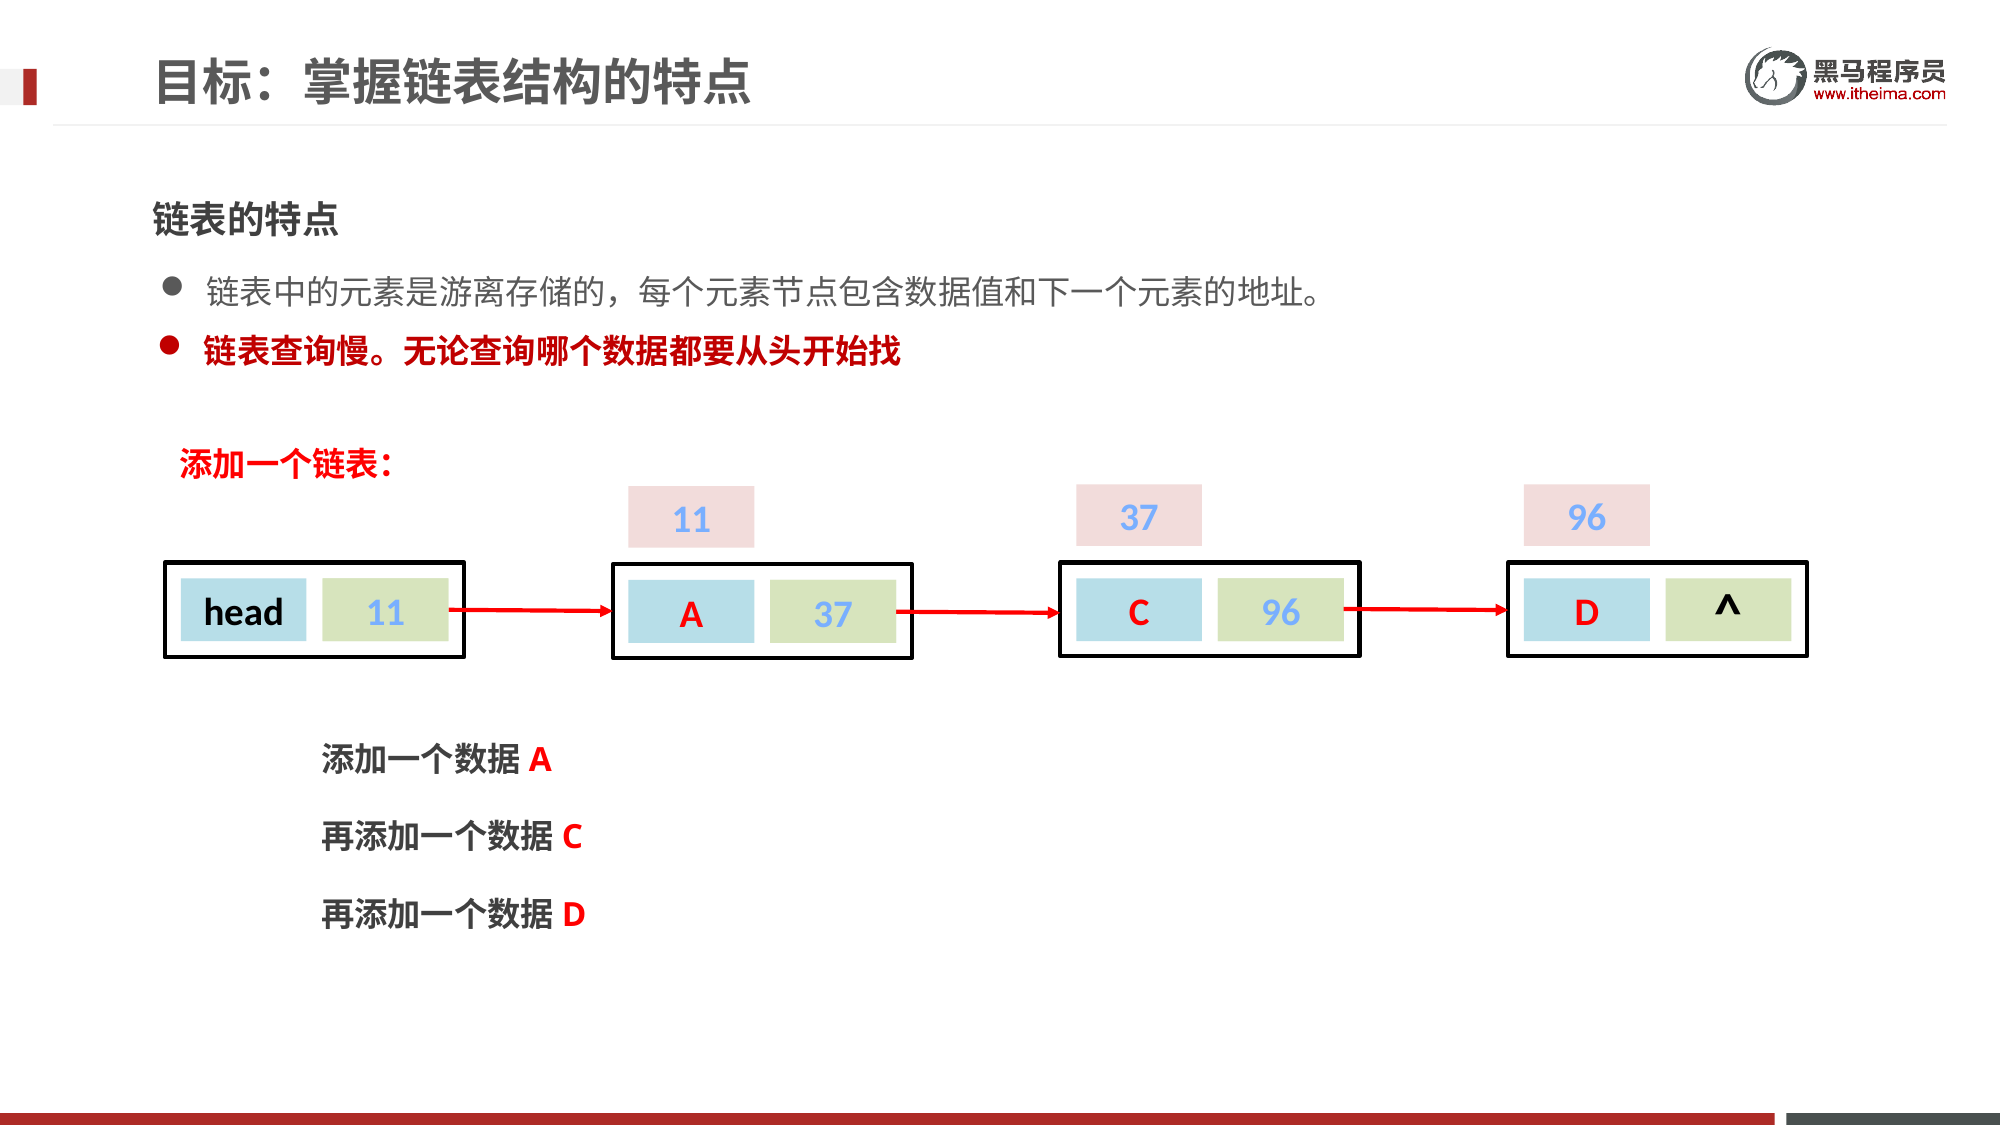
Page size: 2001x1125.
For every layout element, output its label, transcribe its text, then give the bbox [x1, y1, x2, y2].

text_box 目标：掌握链表结构的特点 [137, 0, 1315, 173]
text_box 11 [626, 491, 756, 550]
text_box 96 [1522, 482, 1652, 548]
text_box [1058, 560, 1362, 658]
text_box [898, 614, 914, 619]
text_box 添加一个链表： [164, 415, 1038, 491]
text_box 链表的特点 [137, 166, 907, 249]
text_box 添加一个数据A [306, 710, 1180, 786]
text_box 再添加一个数据C [306, 787, 1242, 863]
text_box 96 [1216, 576, 1346, 643]
text_box 11 [320, 576, 451, 643]
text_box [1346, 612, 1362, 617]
text_box 链表中的元素是游离存储的，每个元素节点包含数据值和下一个元素的地址。 [145, 263, 1353, 319]
text_box 37 [768, 578, 898, 645]
text_box 链表查询慢。无论查询哪个数据都要从头开始找 [142, 322, 918, 378]
picture [1744, 46, 1946, 106]
text_box [163, 560, 466, 659]
text_box 8 [451, 612, 466, 618]
text_box 再添加一个数据D [306, 865, 1242, 941]
text_box 37 [1074, 482, 1204, 548]
text_box ^ [1663, 576, 1794, 643]
text_box [1506, 560, 1809, 658]
text_box [611, 562, 914, 660]
